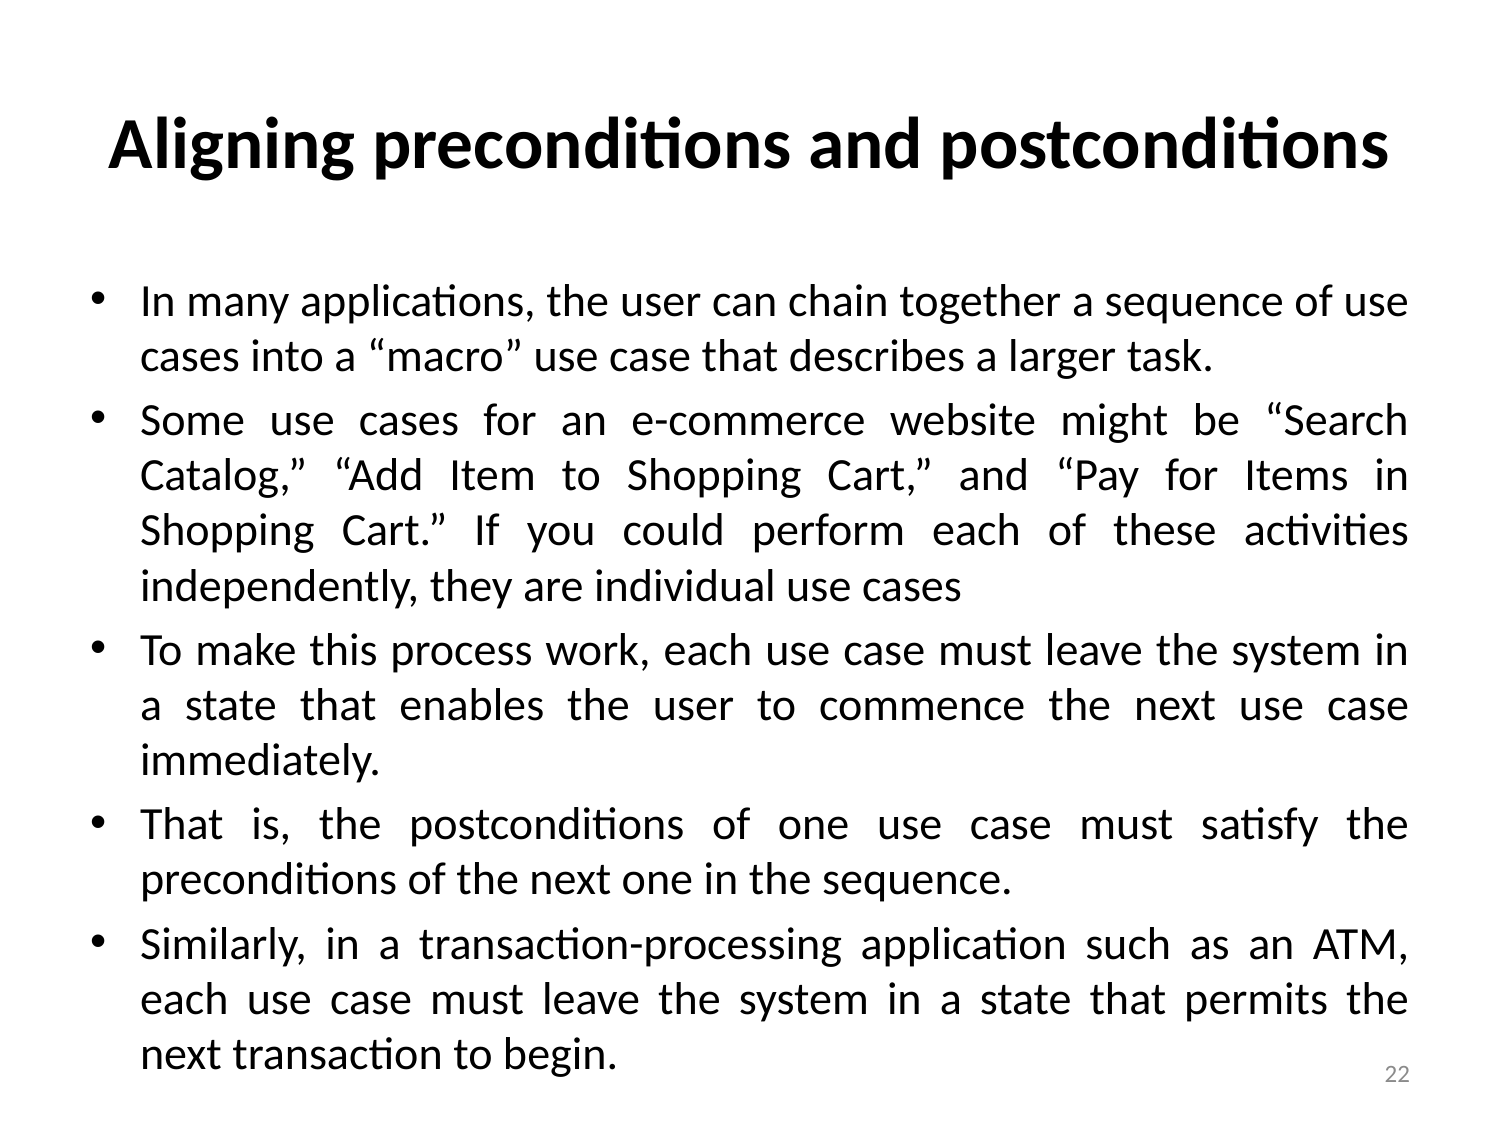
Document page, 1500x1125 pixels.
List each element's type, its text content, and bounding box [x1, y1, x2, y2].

title Aligning preconditions and postconditions [75, 45, 1425, 233]
list In many applications, the user can chain together a sequence of use cases into a “macro” use case that describes a larger task. Some use cases for an e-commerce website might be “Search Catalog,” “Add Item to Shopping Cart,” and “Pay for Items in Shopping Cart.” If you could perform each of these activities independently, they are individual use cases To make this process work, each use case must leave the system in a state that enables the user to commence the next use case immediately. That is, the postconditions of one use case must satisfy the preconditions of the next one in the sequence. Similarly, in a transaction-processing application such as an ATM, each use case must leave the system in a state that permits the next transaction to begin. [75, 262, 1425, 1088]
slide_number 22 [1074, 1042, 1425, 1103]
